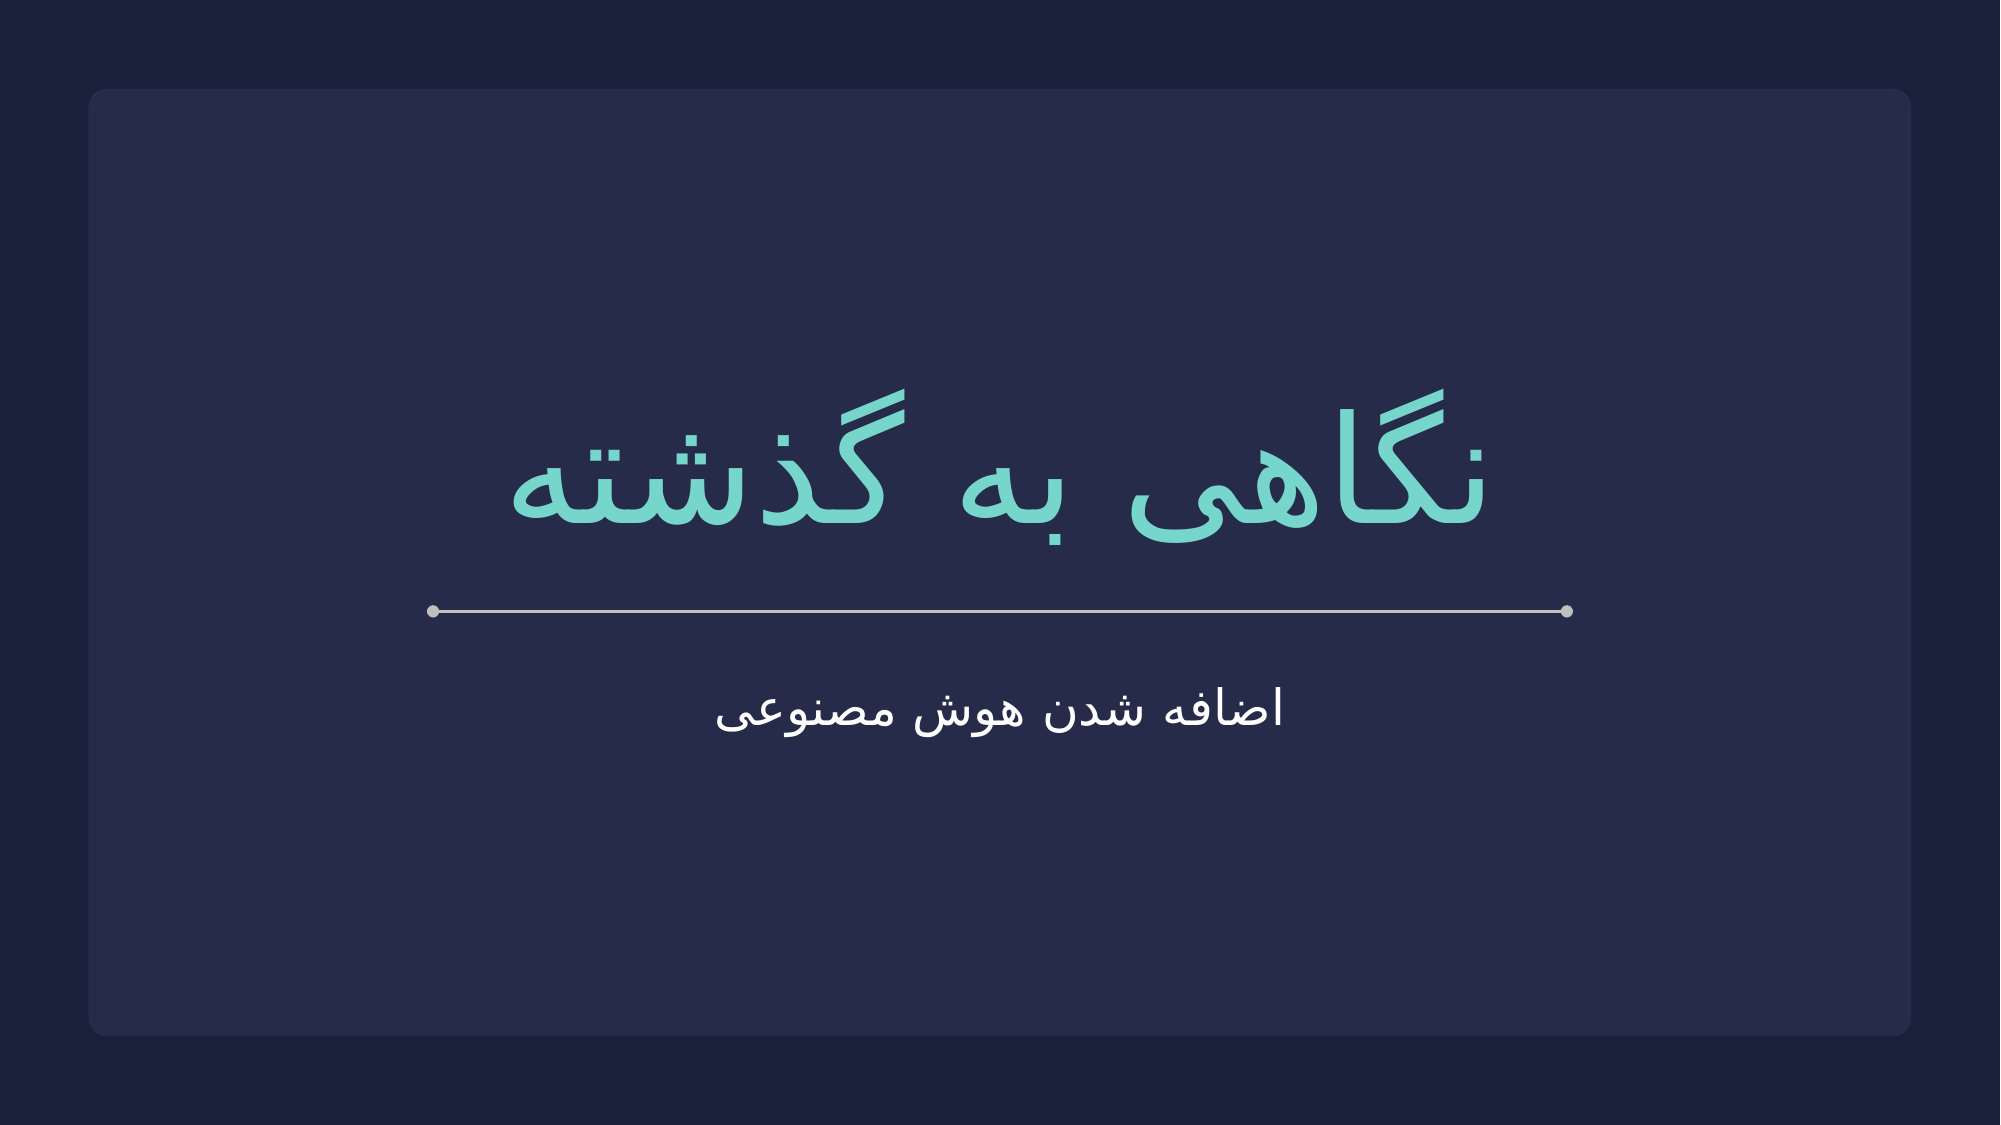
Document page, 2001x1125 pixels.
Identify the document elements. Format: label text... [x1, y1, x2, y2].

text_box [87, 87, 1913, 1038]
subtitle اضافه شدن هوش مصنوعی [249, 650, 1750, 769]
title نگاهی به گذشته [249, 357, 1750, 594]
